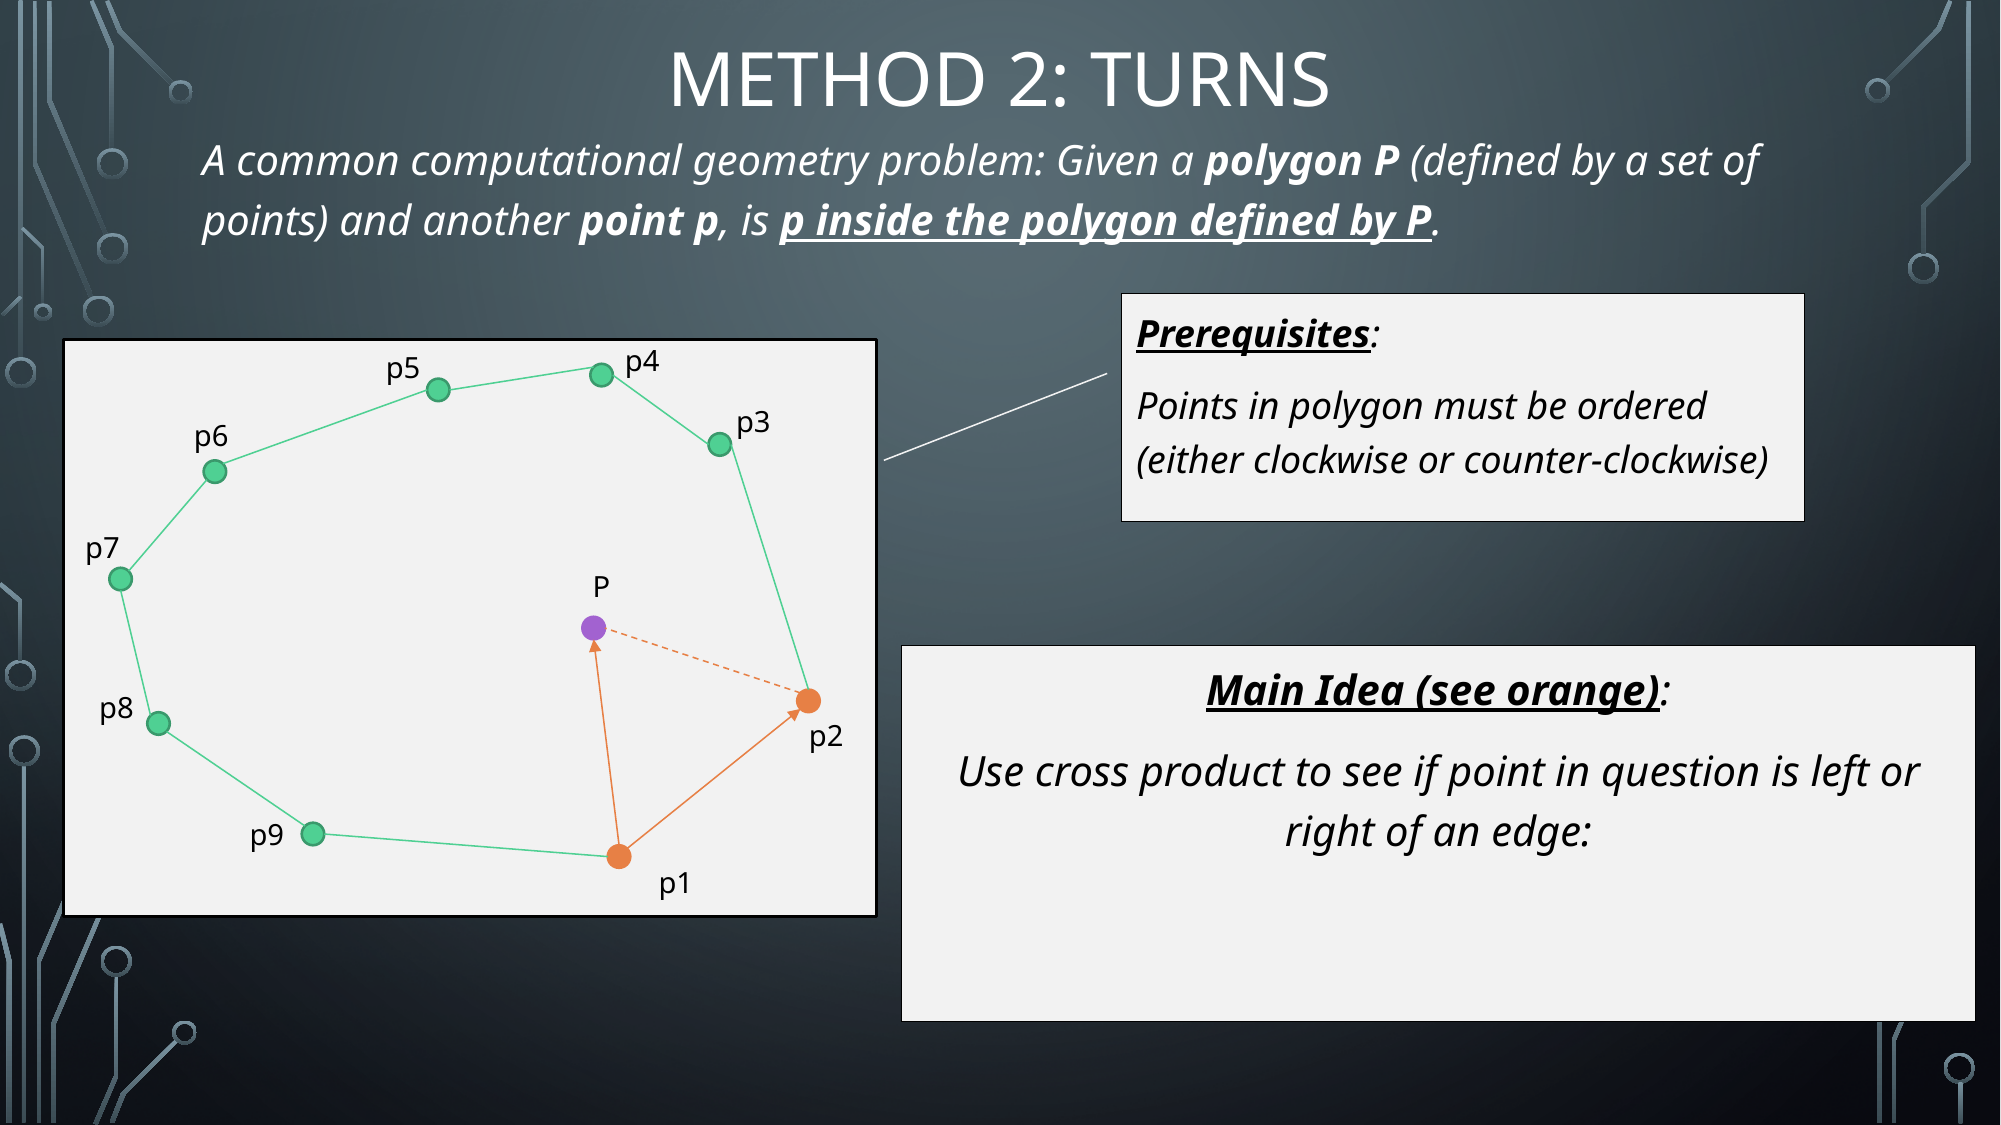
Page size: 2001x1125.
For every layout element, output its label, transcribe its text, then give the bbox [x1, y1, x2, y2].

title Method 2: Turns [187, 11, 1813, 116]
text_box Prerequisites: Points in polygon must be ordered (either clockwise or counter-clockwise) [1121, 293, 1805, 522]
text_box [883, 373, 1108, 461]
text_box A common computational geometry problem: Given a polygon P (defined by a set of points) and another point p, is p inside the polygon defined by P. [187, 116, 1843, 277]
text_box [63, 334, 877, 918]
